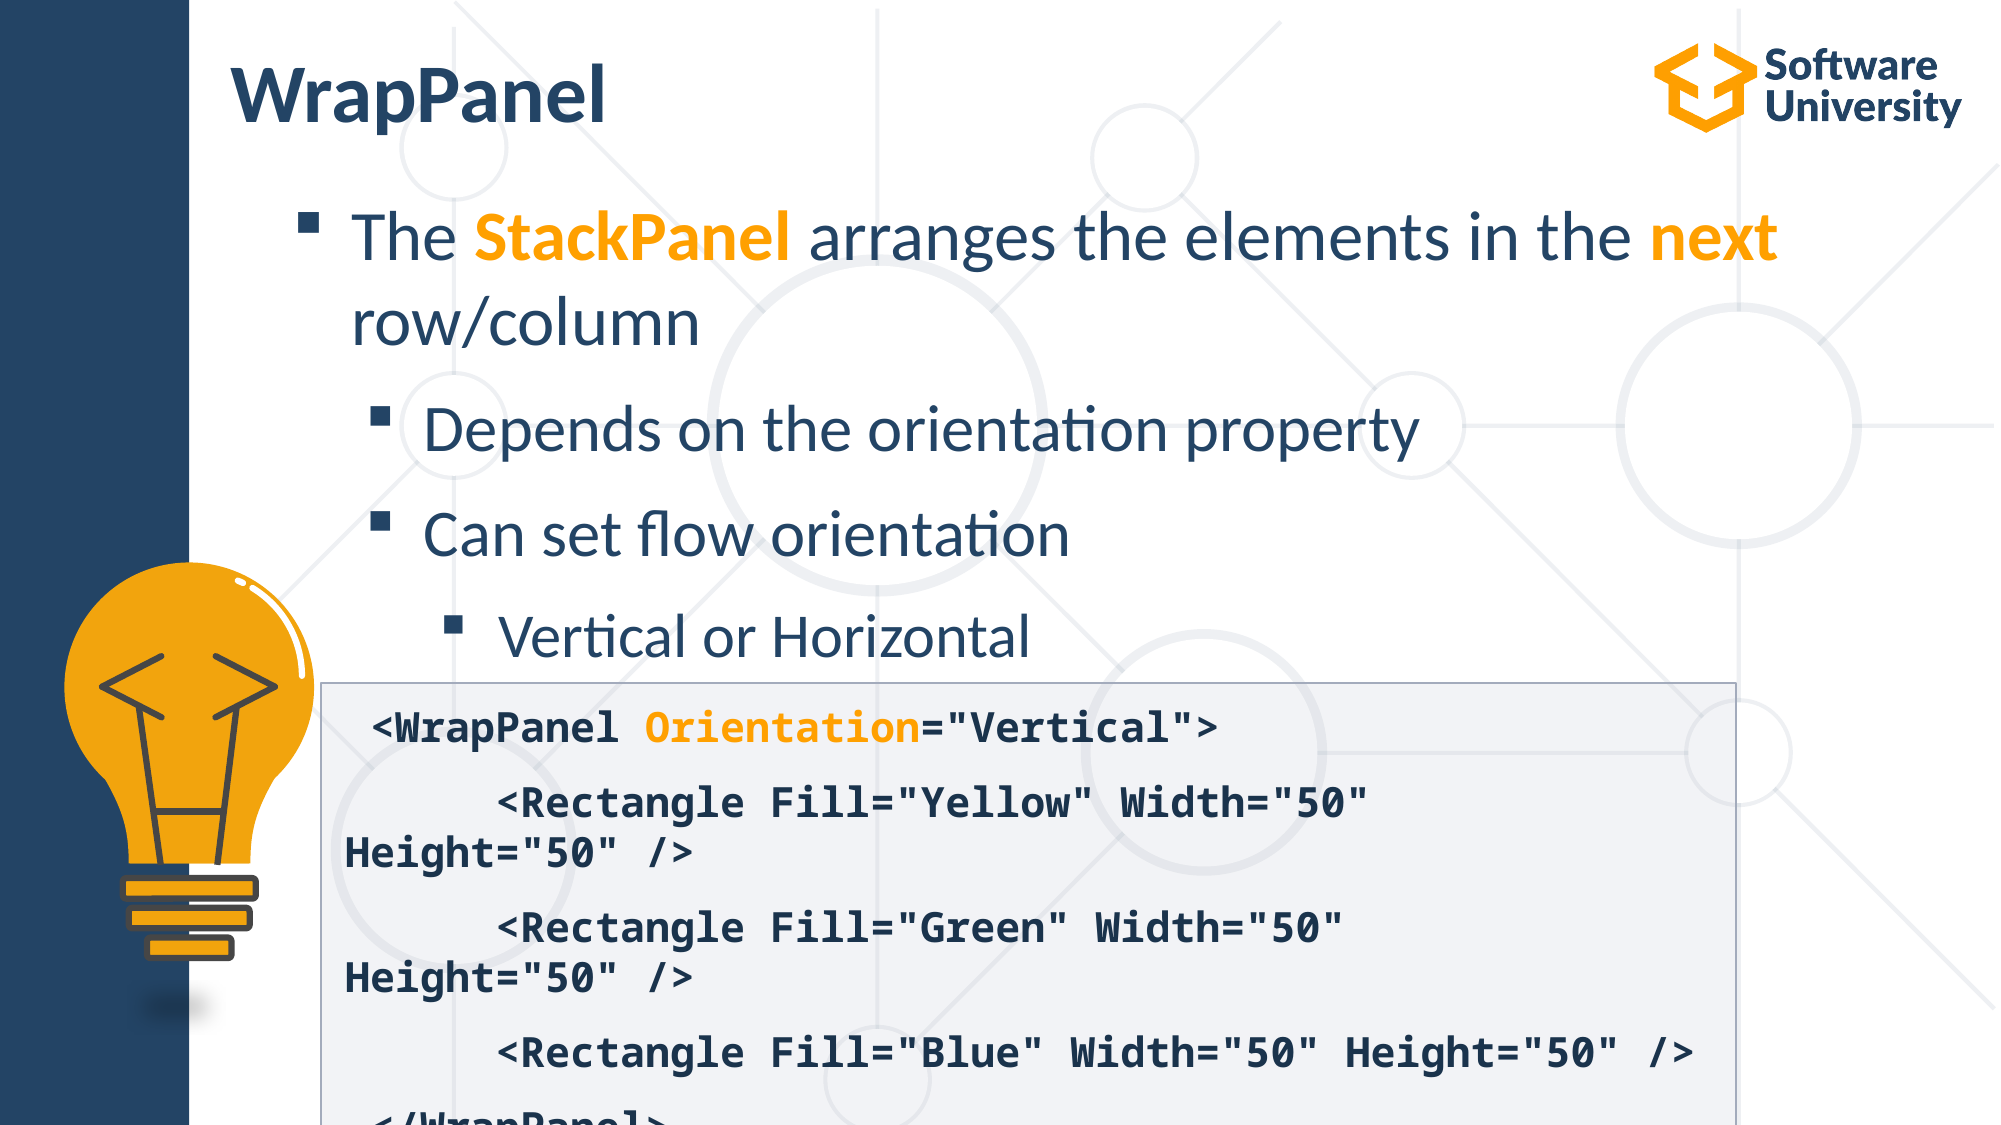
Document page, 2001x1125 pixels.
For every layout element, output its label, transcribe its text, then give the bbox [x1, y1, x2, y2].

title WrapPanel [212, 16, 1628, 162]
text_box <WrapPanel Orientation="Vertical"> <Rectangle Fill="Yellow" Width="50" Height="50" /> <Rectangle Fill="Green" Width="50" Height="50" /> <Rectangle Fill="Blue" Width="50" Height="50" /> </WrapPanel> [321, 682, 1736, 1125]
list The StackPanel arranges the elements in the next row/column Depends on the orientation property Can set flow orientation Vertical or Horizontal [274, 183, 1968, 1094]
picture [1641, 31, 1973, 145]
